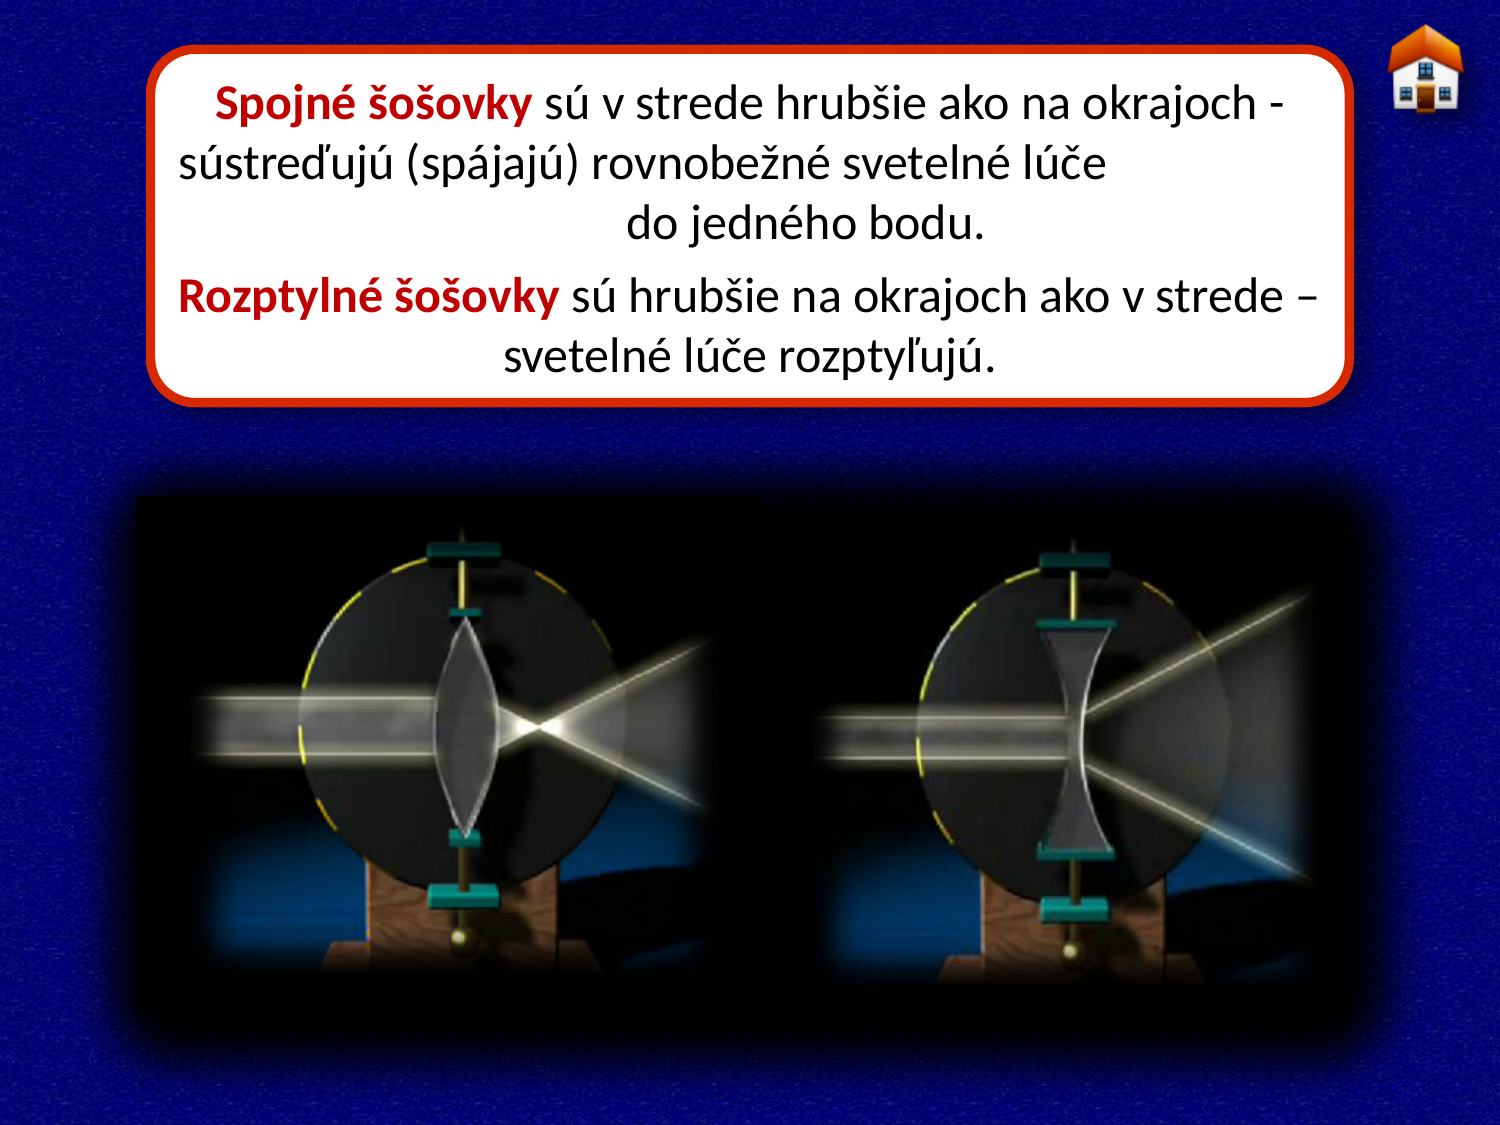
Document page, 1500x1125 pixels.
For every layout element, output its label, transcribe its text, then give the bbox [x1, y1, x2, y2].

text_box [58, 420, 1442, 1118]
text_box Spojné šošovky sú v strede hrubšie ako na okrajoch - sústreďujú (spájajú) rovnobežné svetelné lúče do jedného bodu. Rozptylné šošovky sú hrubšie na okrajoch ako v strede – svetelné lúče rozptyľujú. [150, 49, 1350, 403]
picture [0, 0, 1500, 1125]
